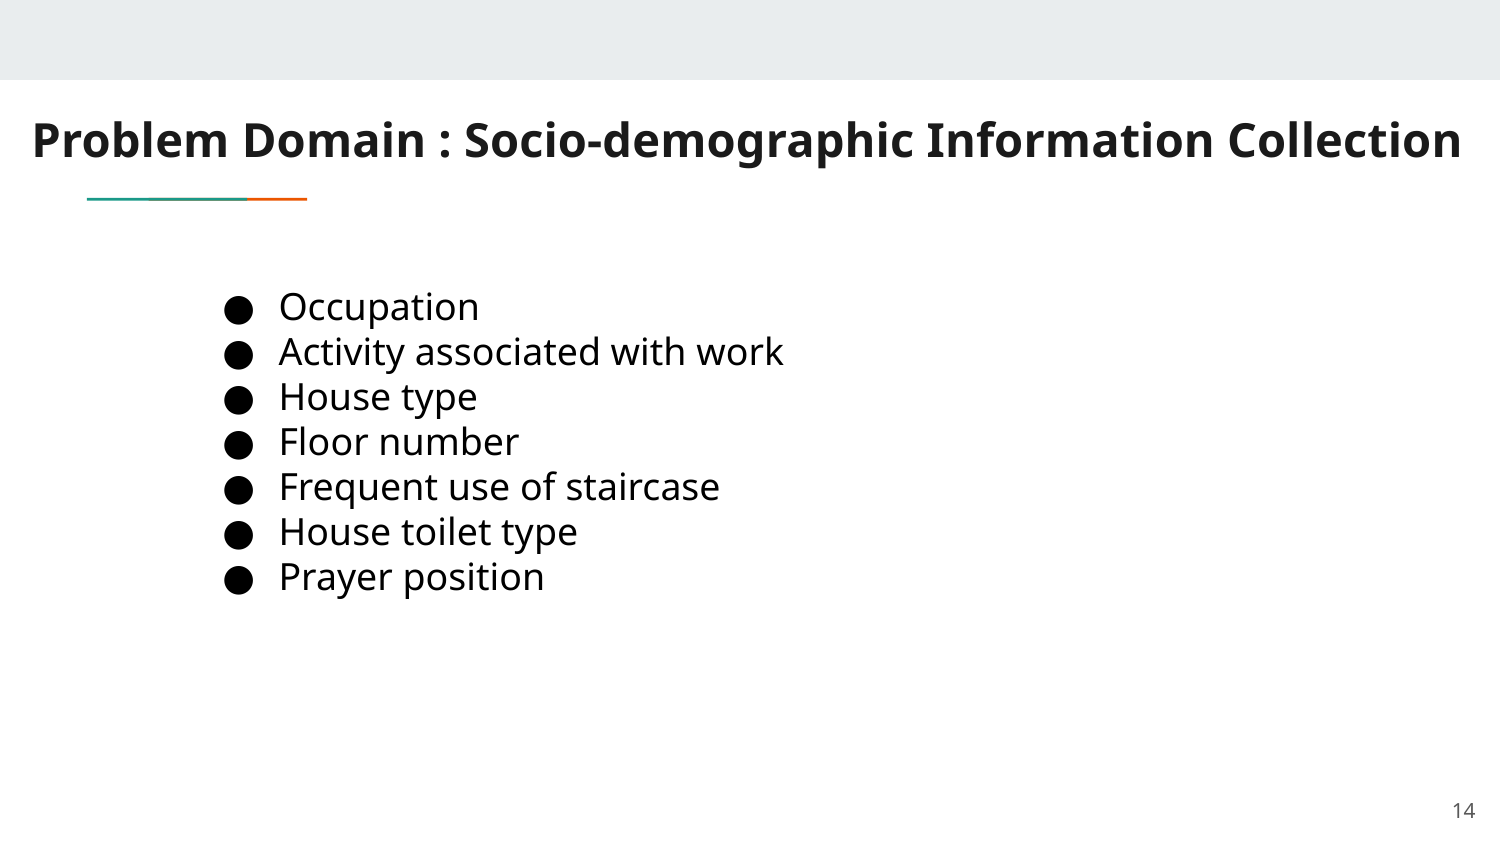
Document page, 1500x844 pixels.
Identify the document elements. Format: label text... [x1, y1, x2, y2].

title Problem Domain : Socio-demographic Information Collection [16, 95, 1484, 195]
slide_number 14 [1400, 779, 1491, 844]
text_box Occupation Activity associated with work House type Floor number Frequent use of staircase House toilet type Prayer position [188, 267, 1174, 613]
